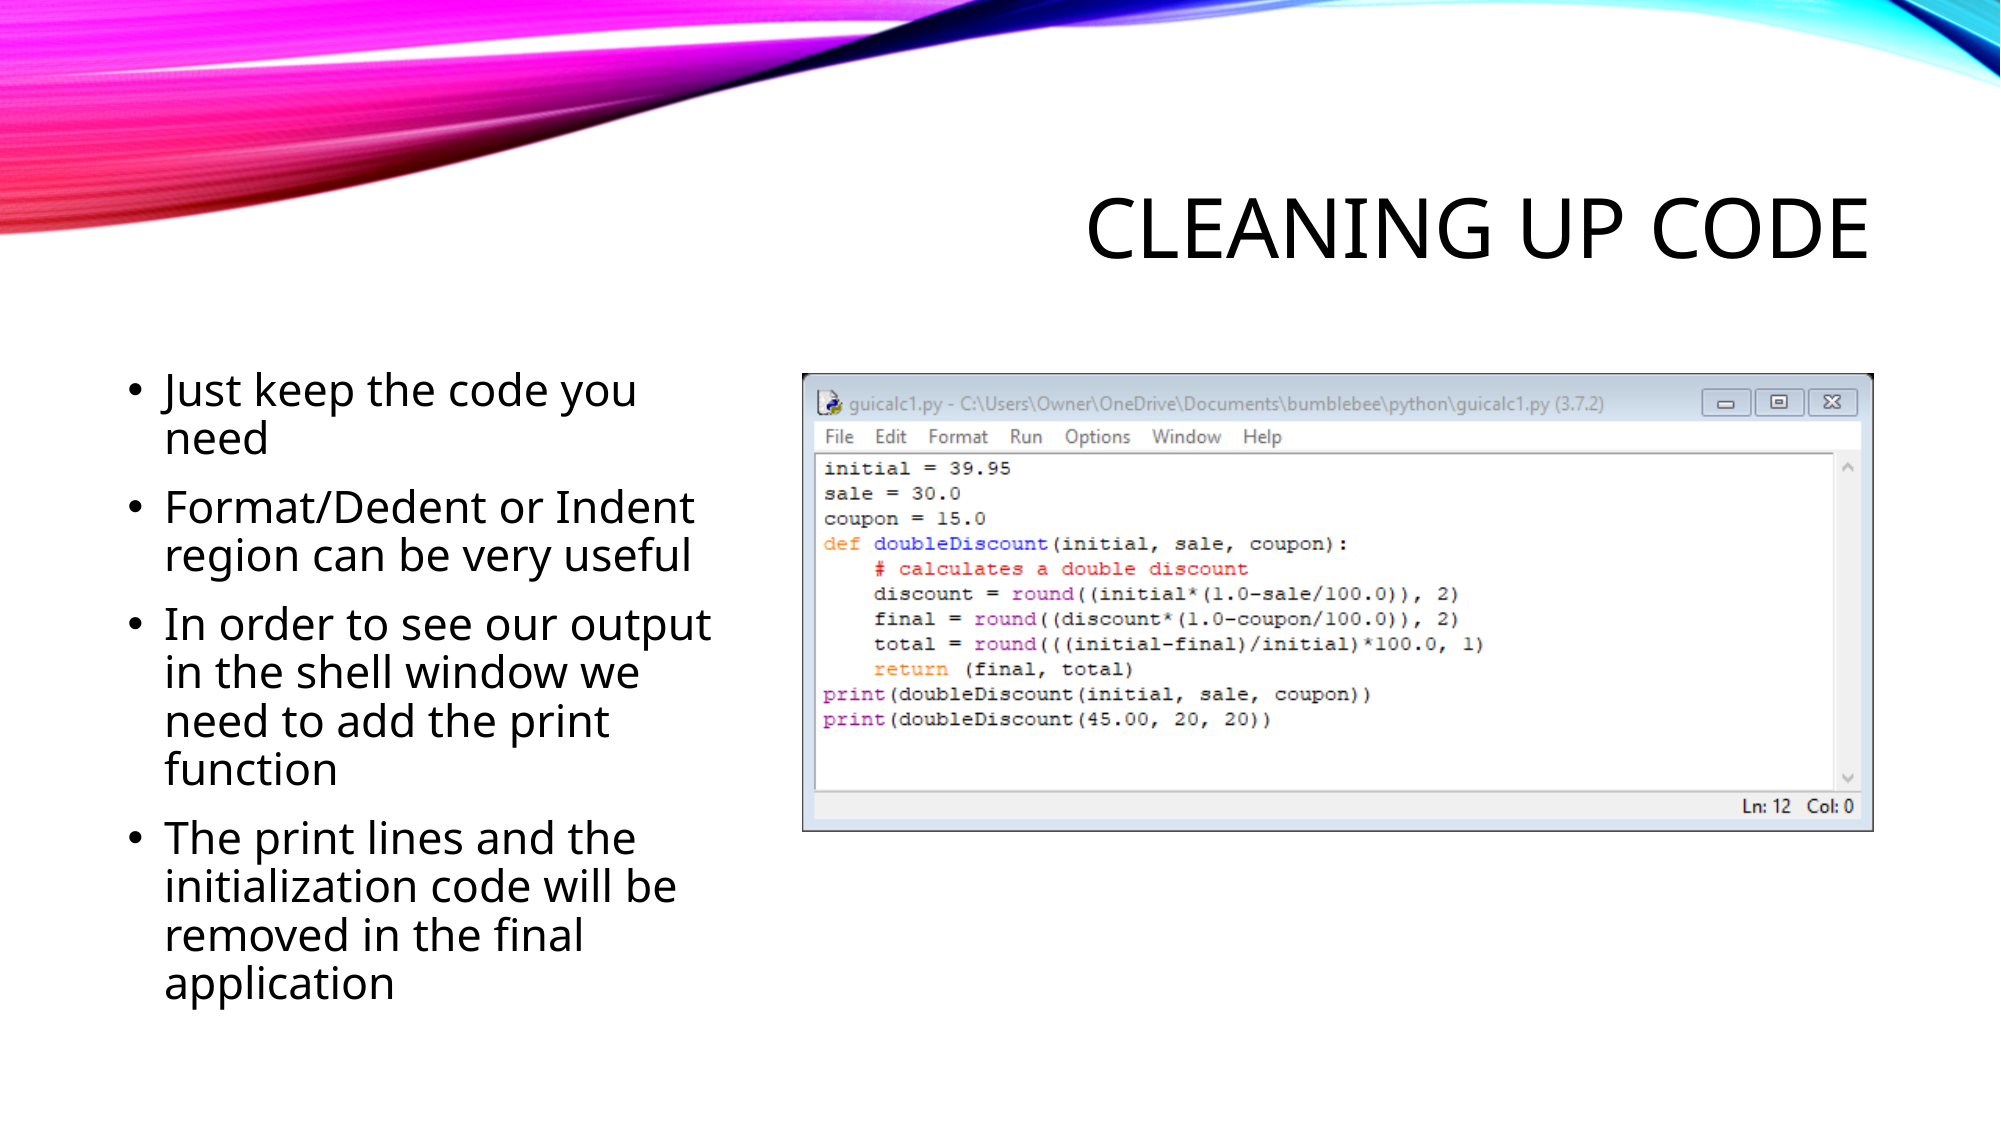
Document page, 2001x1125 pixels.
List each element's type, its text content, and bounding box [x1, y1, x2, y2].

picture [1910, 0, 2000, 45]
picture [0, 0, 2000, 237]
picture [1890, 0, 2000, 75]
title cleaning up code [474, 125, 1888, 338]
picture [802, 373, 1874, 833]
list Just keep the code you need Format/Dedent or Indent region can be very useful In order to see our output in the shell window we need to add the print function The print lines and the initialization code will be removed in the final application [112, 360, 755, 1021]
